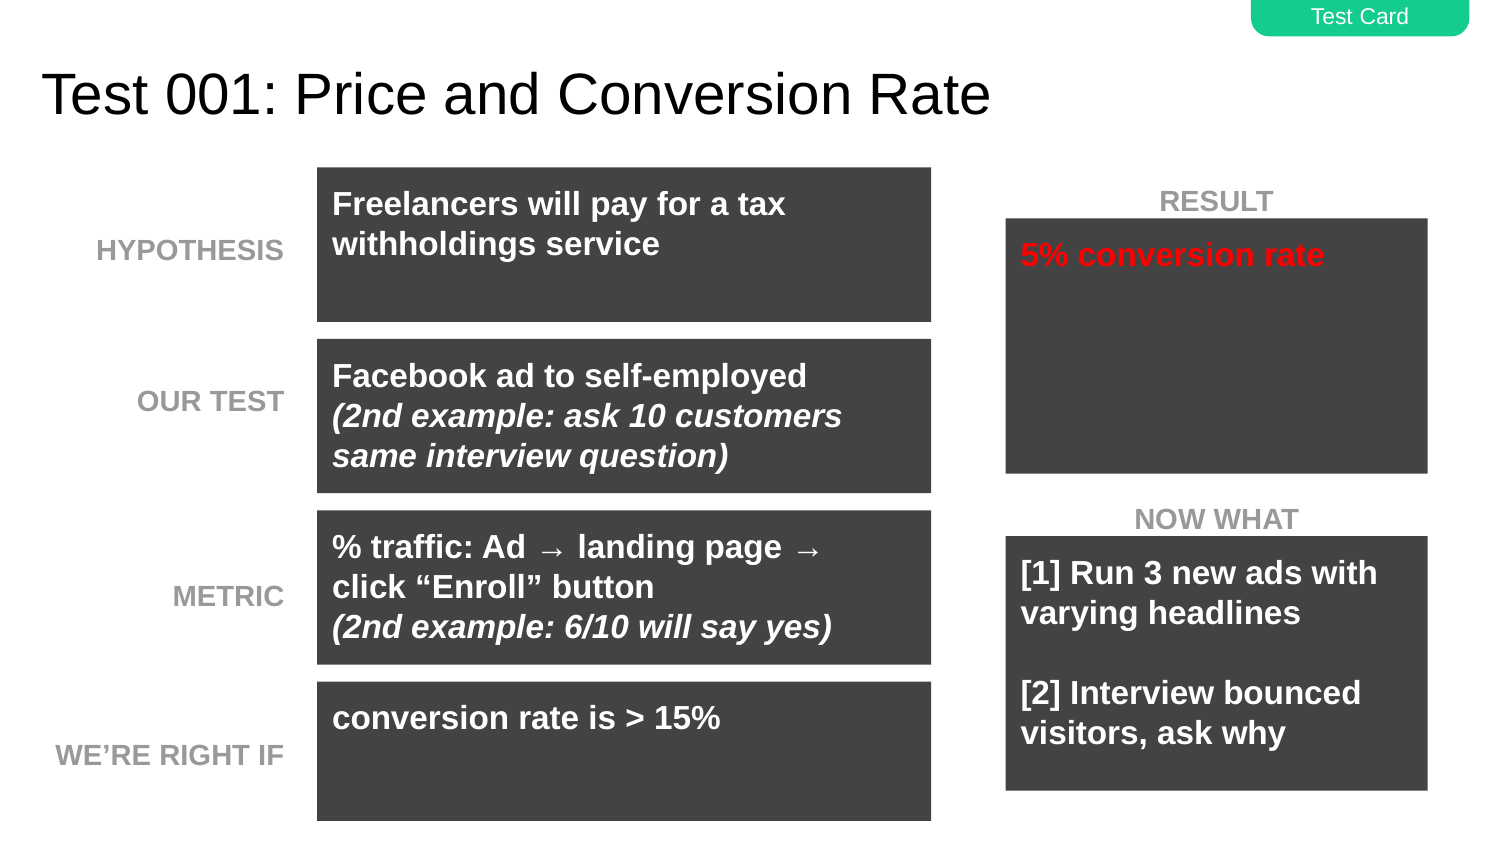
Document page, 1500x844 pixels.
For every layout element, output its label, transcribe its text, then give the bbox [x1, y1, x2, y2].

text_box Freelancers will pay for a tax withholdings service [317, 167, 932, 322]
text_box conversion rate is > 15% [317, 681, 932, 821]
title Test 001: Price and Conversion Rate [26, 21, 1400, 162]
text_box RESULT [1086, 161, 1347, 218]
text_box % traffic: Ad → landing page → click “Enroll” button (2nd example: 6/10 will say yes) [317, 510, 932, 665]
text_box METRIC [44, 557, 300, 627]
text_box HYPOTHESIS [44, 210, 300, 280]
text_box NOW WHAT [1086, 479, 1347, 536]
text_box Test Card [1250, 0, 1470, 37]
text_box WE’RE RIGHT IF [15, 715, 300, 785]
text_box [1] Run 3 new ads with varying headlines [2] Interview bounced visitors, ask why [1005, 536, 1428, 791]
text_box 5% conversion rate [1005, 218, 1428, 474]
text_box Facebook ad to self-employed (2nd example: ask 10 customers same interview question) [317, 338, 932, 494]
text_box OUR TEST [39, 361, 300, 475]
